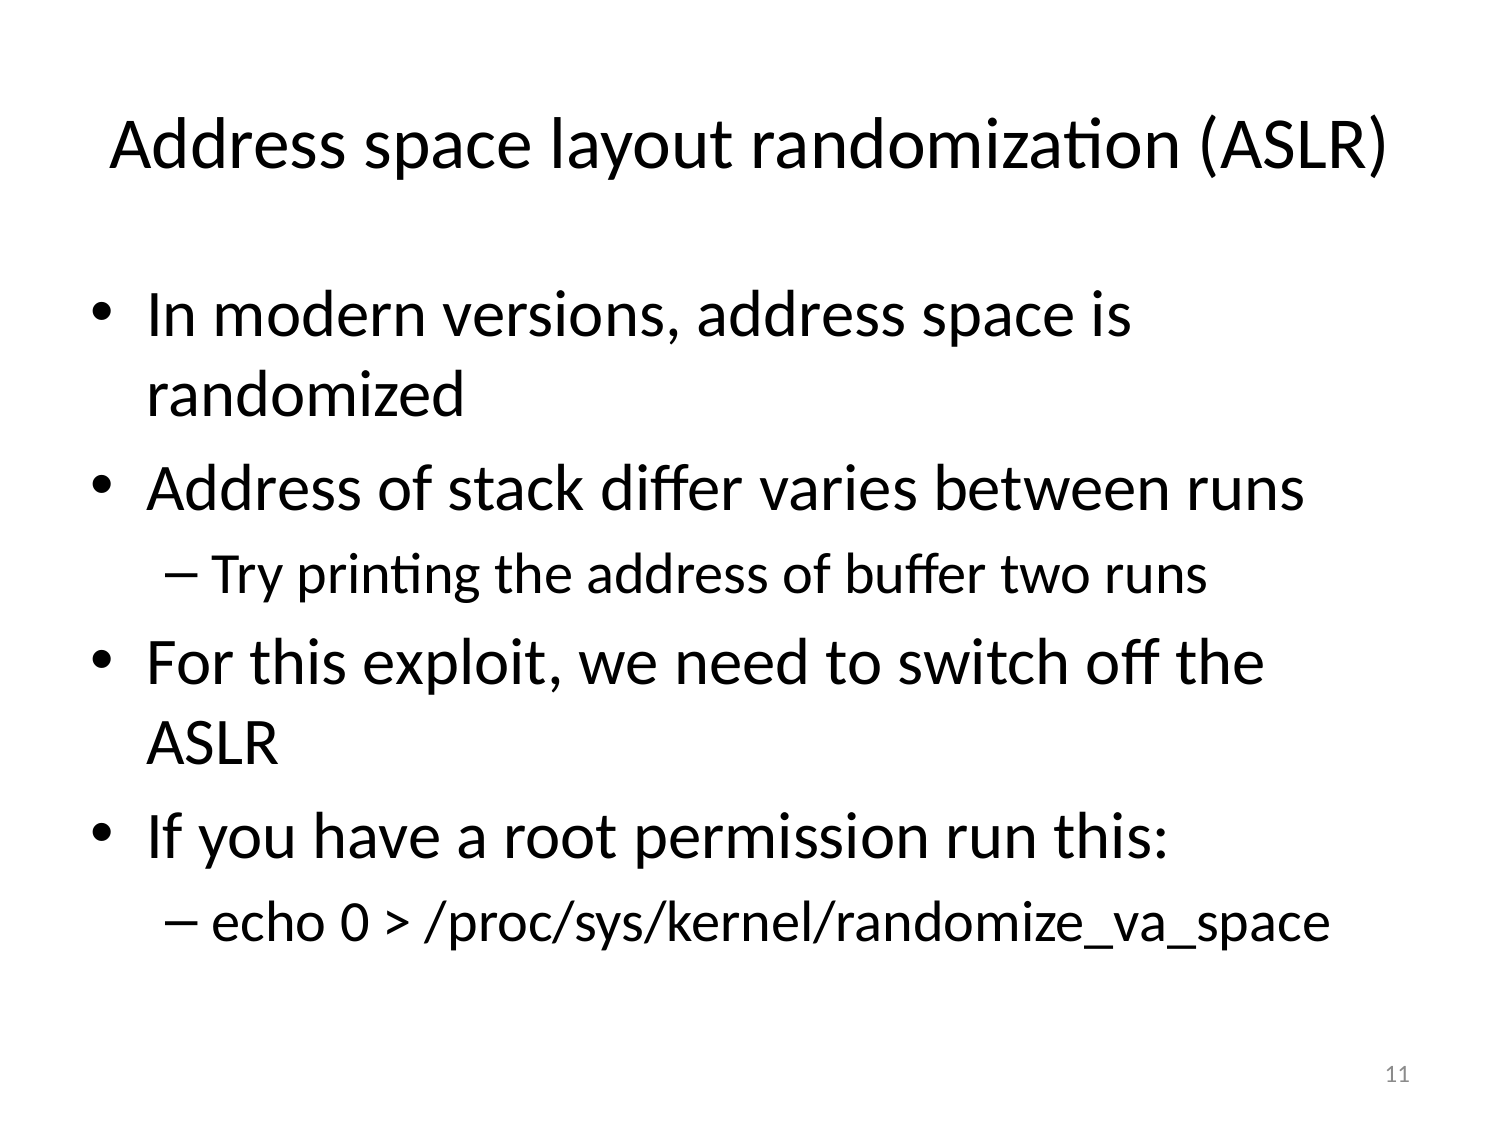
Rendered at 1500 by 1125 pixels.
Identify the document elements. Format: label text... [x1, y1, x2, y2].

slide_number 11 [1074, 1042, 1425, 1103]
title Address space layout randomization (ASLR) [75, 45, 1425, 233]
list In modern versions, address space is randomized Address of stack differ varies between runs Try printing the address of buffer two runs For this exploit, we need to switch off the ASLR If you have a root permission run this: echo 0 > /proc/sys/kernel/randomize_va_space [75, 262, 1425, 1005]
